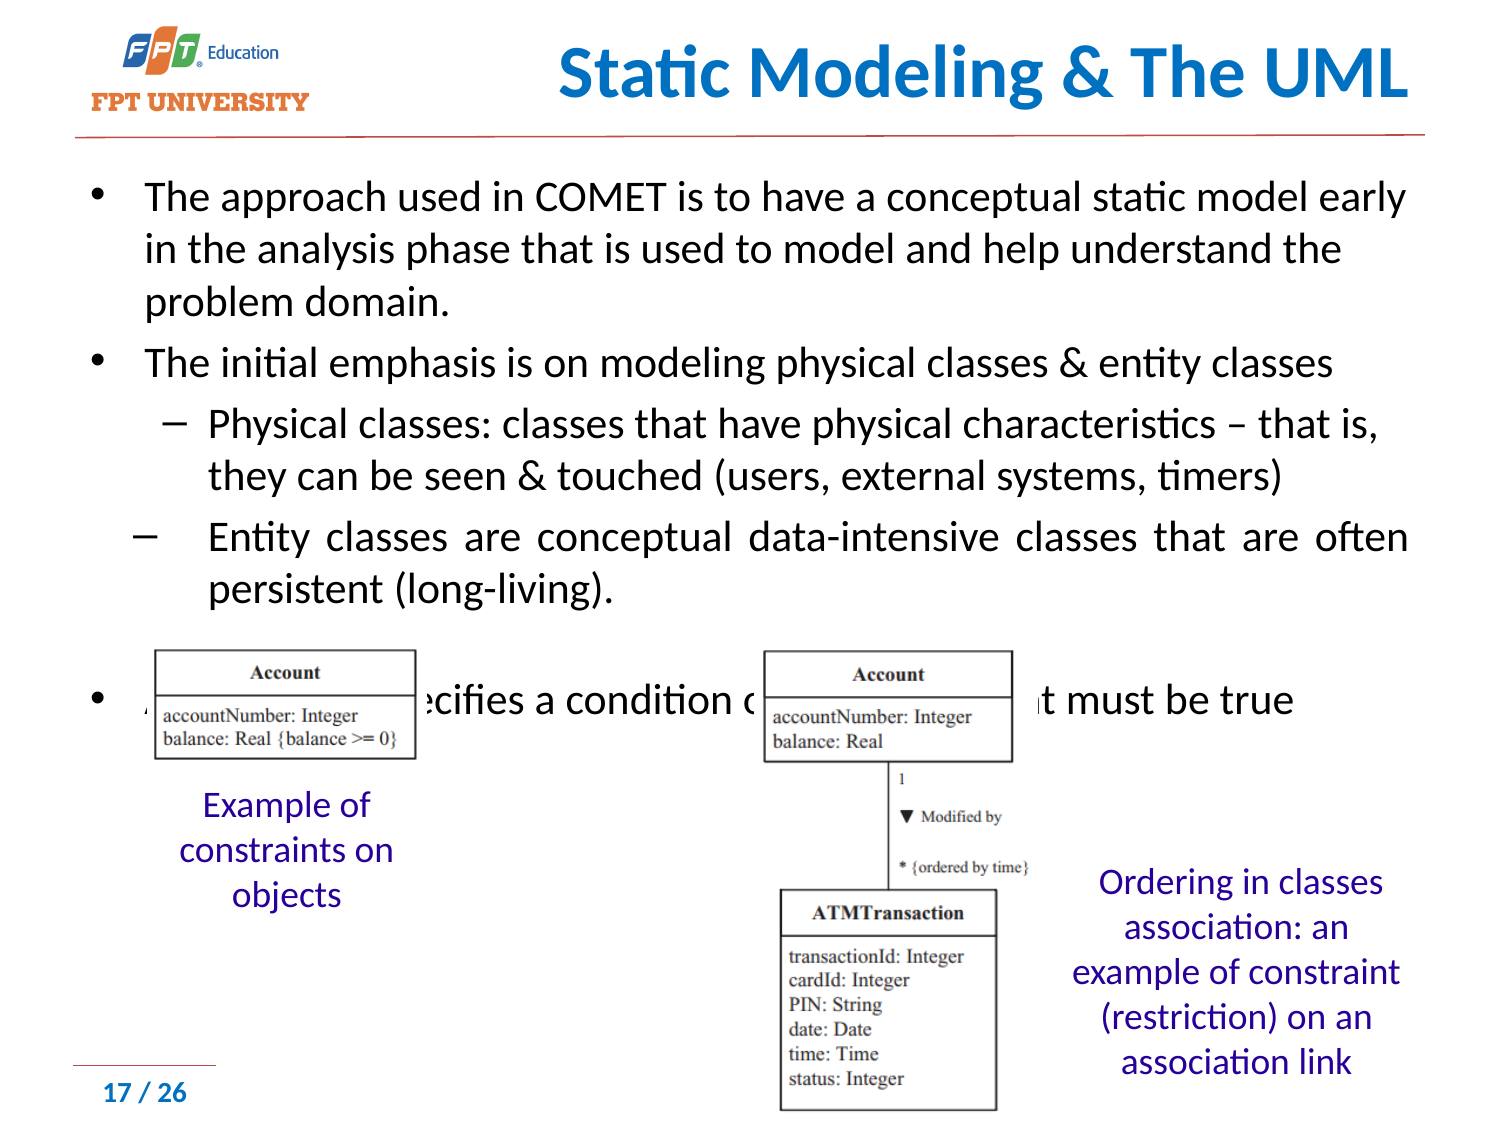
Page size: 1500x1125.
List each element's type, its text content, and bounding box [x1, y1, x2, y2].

list ﻿The approach used in COMET is to have a conceptual static model early in the analysis phase that is used to model and help understand the problem domain. The initial emphasis is on modeling physical classes & entity classes ﻿Physical classes: classes that have physical characteristics – that is, they can be seen & touched (﻿users, external systems, timers) ﻿Entity classes are conceptual data-intensive classes that are often persistent (long-living). A constraint specifies a condition or restriction that must be true [75, 160, 1425, 742]
picture [753, 641, 1039, 1118]
text_box ﻿ ﻿Ordering in classes association: an example of constraint (restriction) on ﻿an association link [1043, 849, 1431, 1090]
picture [147, 641, 427, 768]
title Static Modeling & The UML [315, 0, 1425, 135]
picture [77, 2, 315, 133]
text_box ﻿Example of constraints on objects [147, 773, 427, 923]
